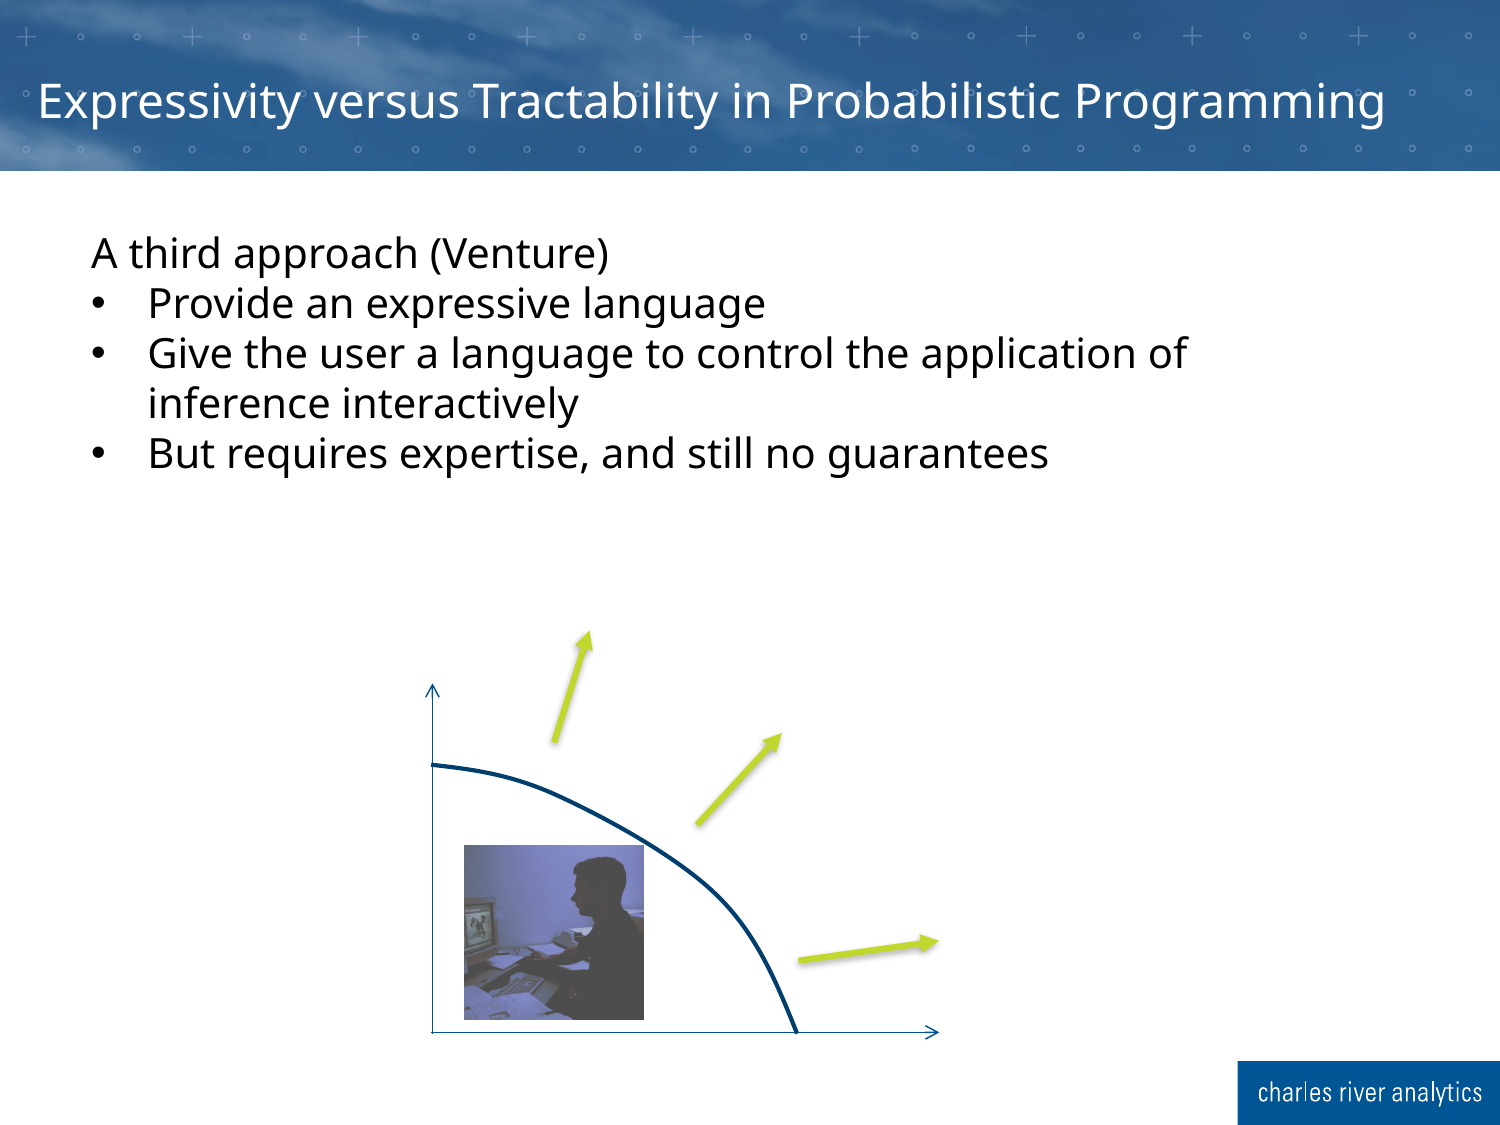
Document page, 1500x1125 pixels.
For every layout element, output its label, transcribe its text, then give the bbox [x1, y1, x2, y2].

picture [0, 0, 1500, 171]
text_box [696, 732, 783, 826]
text_box A third approach (Venture) Provide an expressive language Give the user a language to control the application of inference interactively But requires expertise, and still no guarantees [76, 219, 1393, 485]
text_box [553, 630, 590, 743]
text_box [430, 682, 940, 1034]
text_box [798, 940, 940, 961]
title Expressivity versus Tractability in Probabilistic Programming [36, 9, 1425, 136]
picture [463, 844, 644, 1021]
